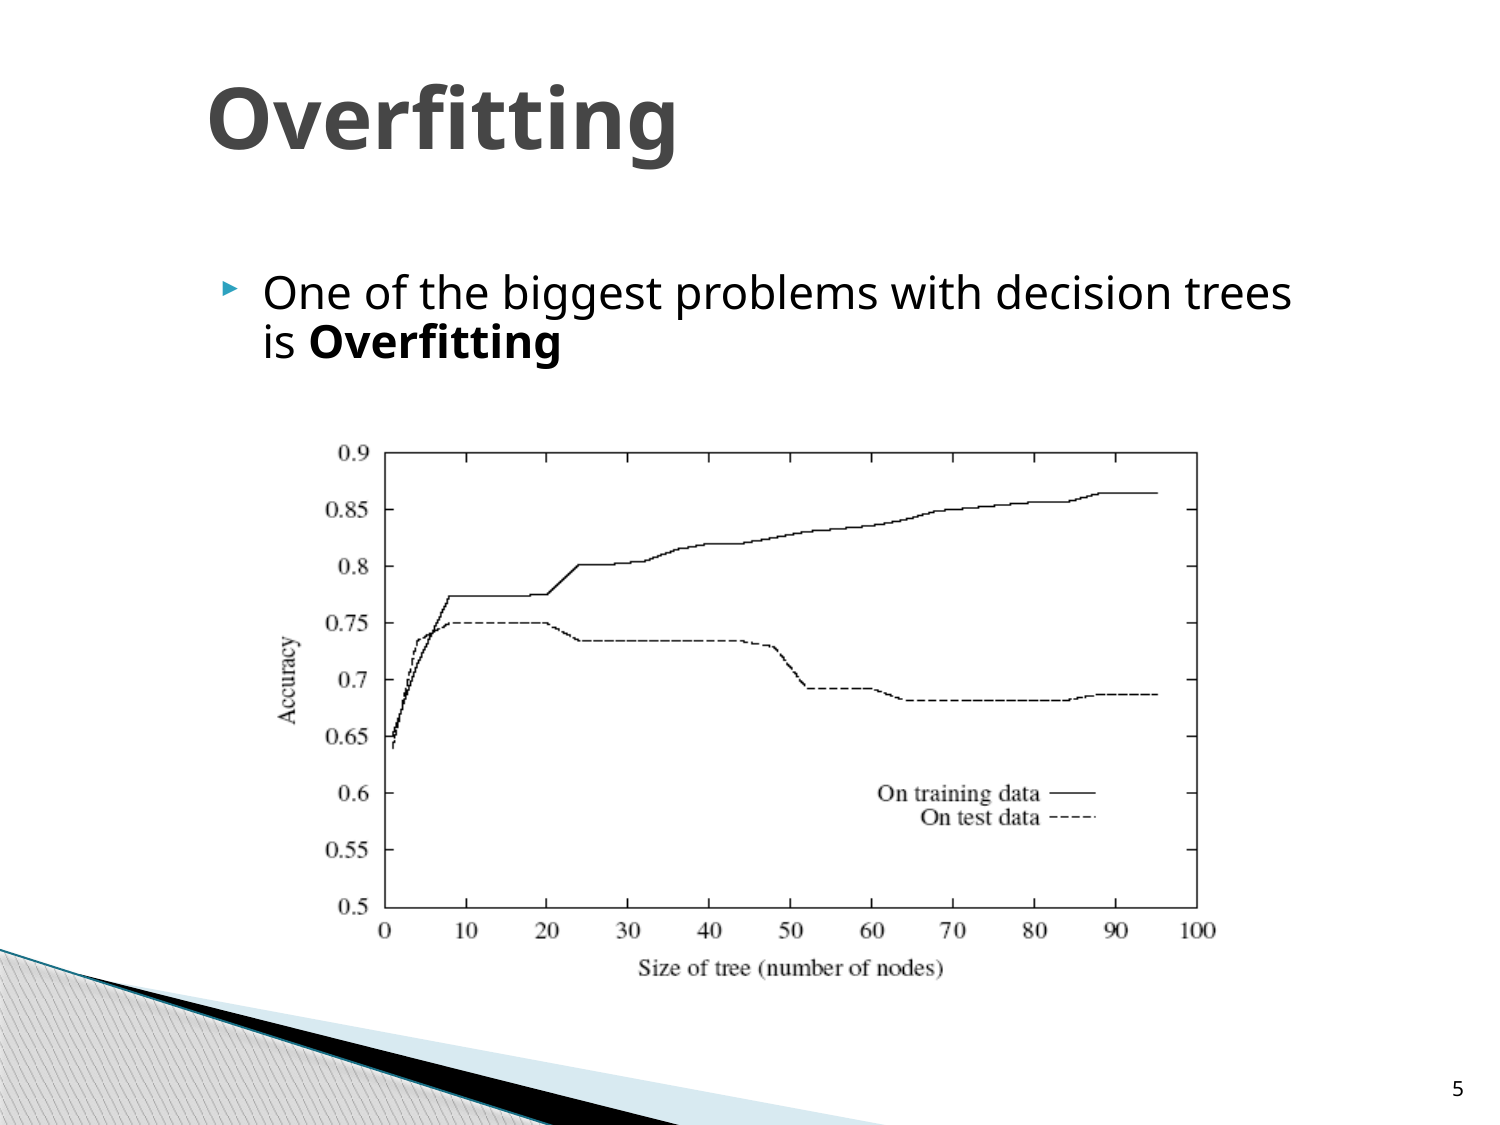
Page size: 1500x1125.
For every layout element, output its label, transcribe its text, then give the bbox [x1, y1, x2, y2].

title Overfitting [191, 21, 1470, 210]
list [224, 412, 1238, 988]
slide_number 5 [1418, 1051, 1479, 1112]
list One of the biggest problems with decision trees is Overfitting [187, 262, 1331, 432]
